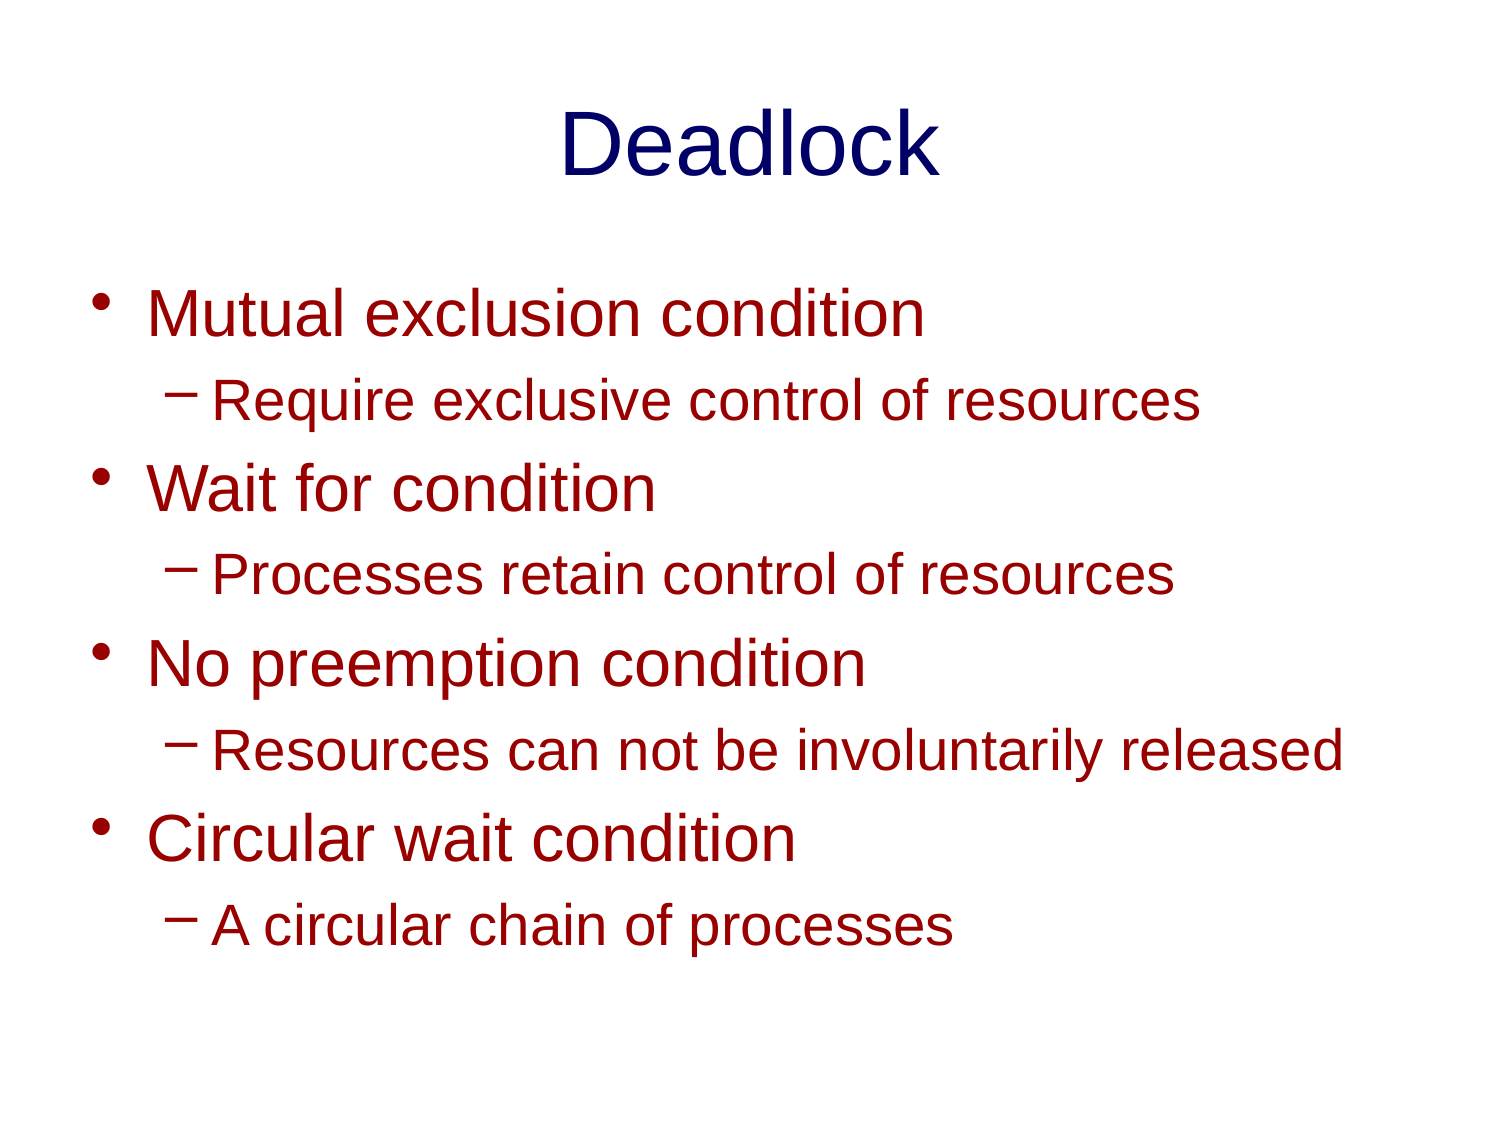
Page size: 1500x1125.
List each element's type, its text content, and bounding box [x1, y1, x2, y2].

title Deadlock [75, 45, 1425, 233]
list Mutual exclusion condition Require exclusive control of resources Wait for condition Processes retain control of resources No preemption condition Resources can not be involuntarily released Circular wait condition A circular chain of processes [75, 262, 1425, 1005]
